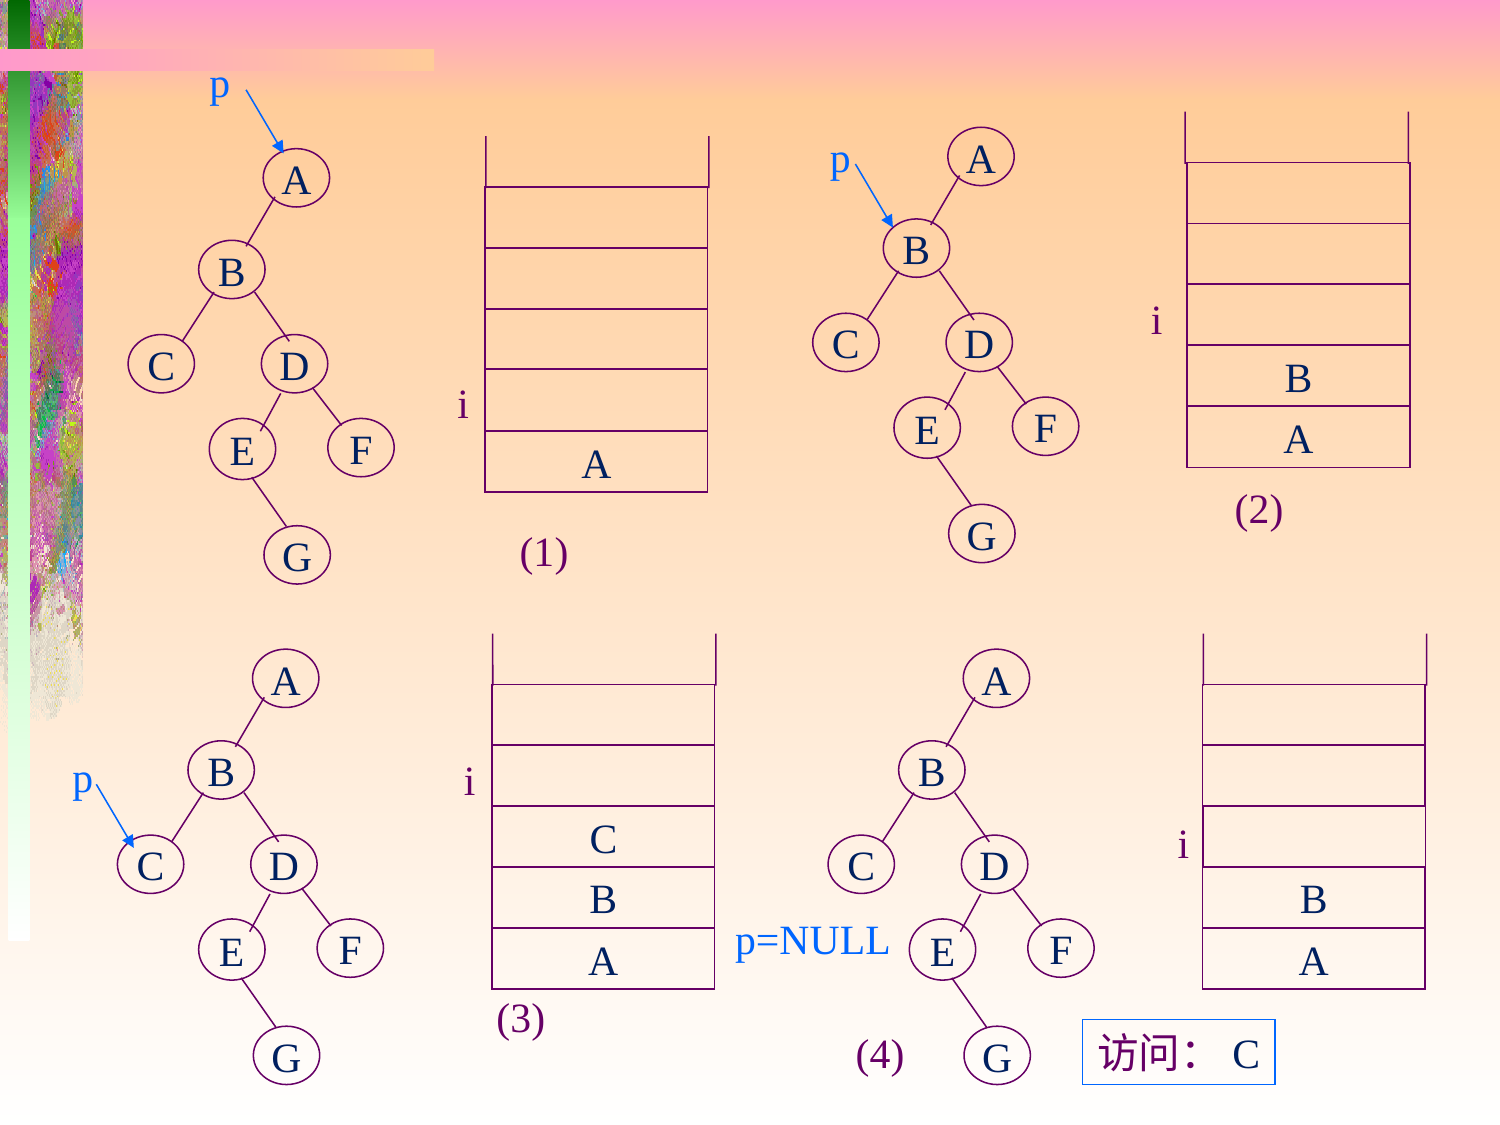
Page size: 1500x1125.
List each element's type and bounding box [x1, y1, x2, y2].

text_box [56, 633, 717, 1085]
picture [0, 71, 9, 821]
text_box [812, 111, 1411, 563]
picture [29, 71, 83, 821]
text_box [127, 48, 710, 585]
text_box [719, 633, 1427, 1086]
picture [0, 0, 9, 50]
picture [29, 0, 83, 50]
